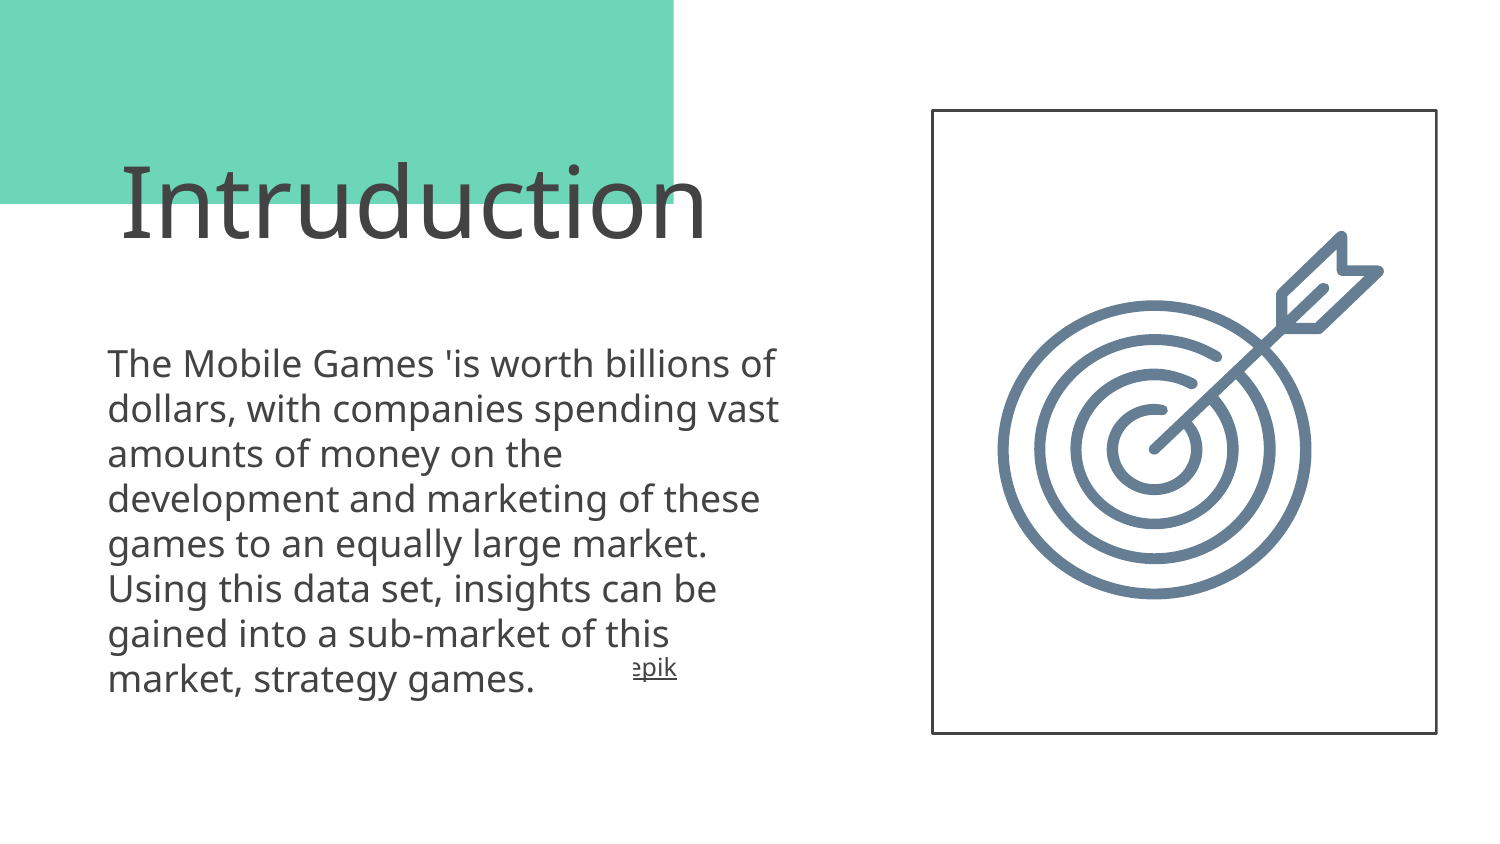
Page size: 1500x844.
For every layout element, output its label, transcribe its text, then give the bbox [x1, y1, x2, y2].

text_box [112, 587, 635, 728]
subtitle The Mobile Games 'is worth billions of dollars, with companies spending vast amounts of money on the development and marketing of these games to an equally large market. Using this data set, insights can be gained into a sub-market of this market, strategy games. [92, 325, 804, 542]
text_box [997, 230, 1384, 600]
title Intruduction [105, 92, 751, 284]
